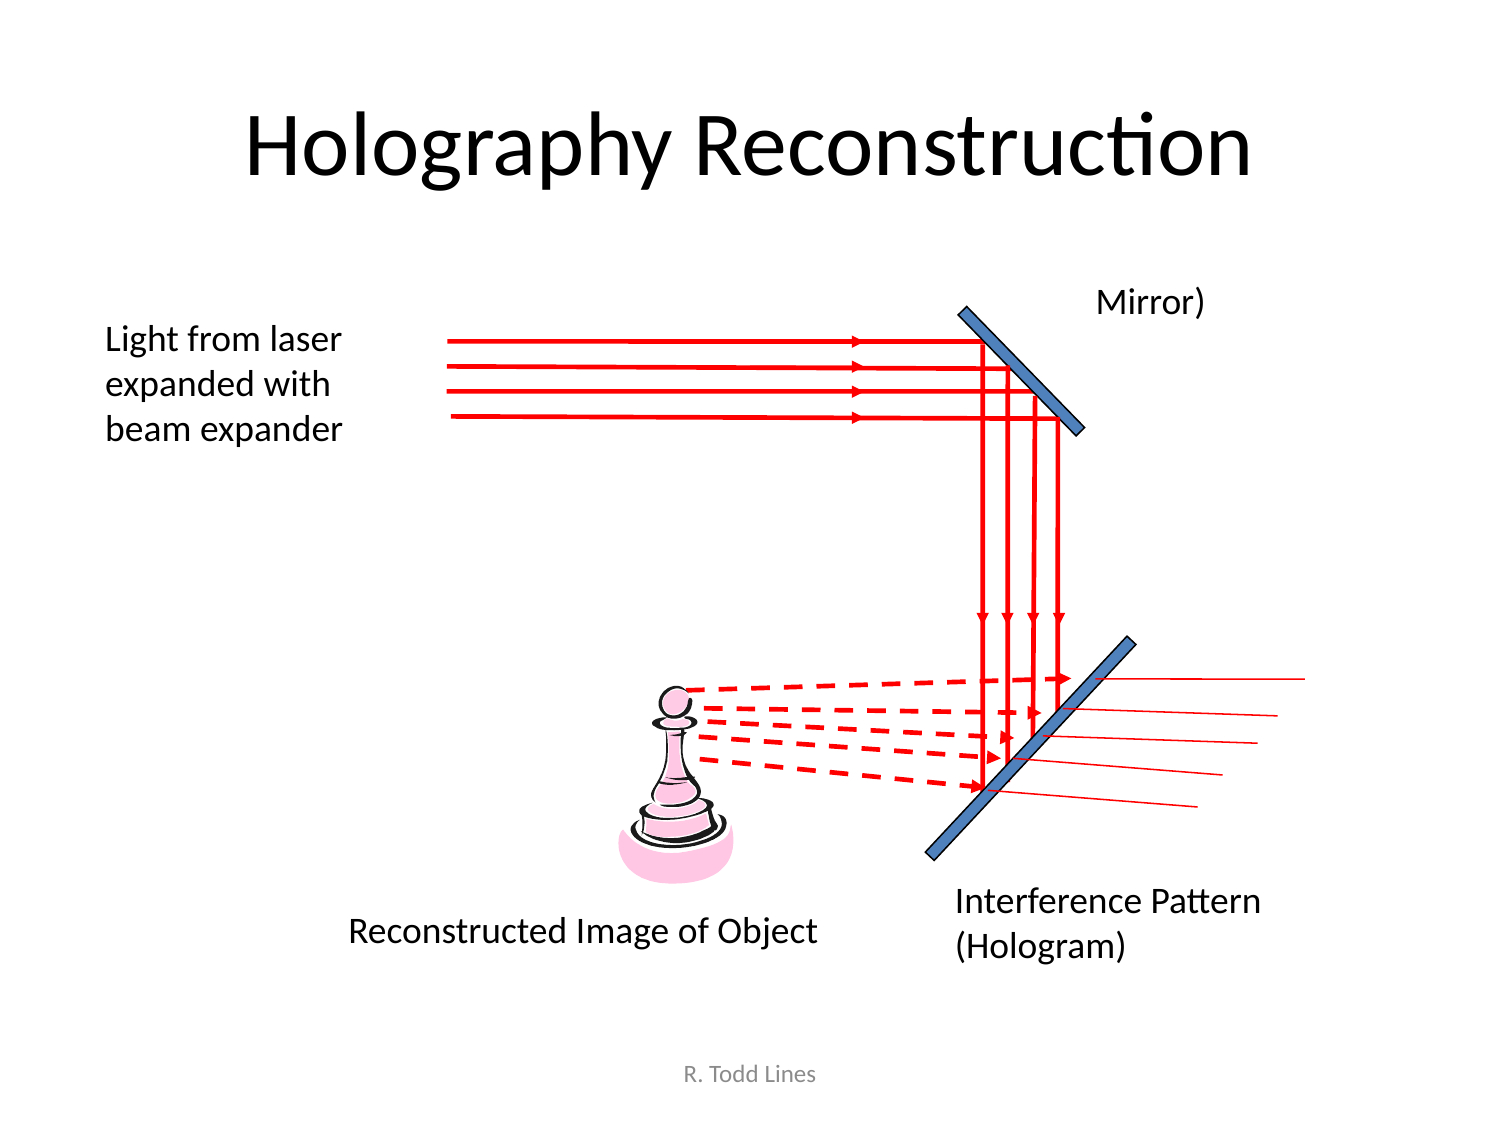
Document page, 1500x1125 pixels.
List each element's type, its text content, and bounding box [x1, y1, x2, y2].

footer R. Todd Lines [512, 1042, 988, 1103]
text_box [90, 269, 1306, 975]
title Holography Reconstruction [75, 45, 1425, 233]
